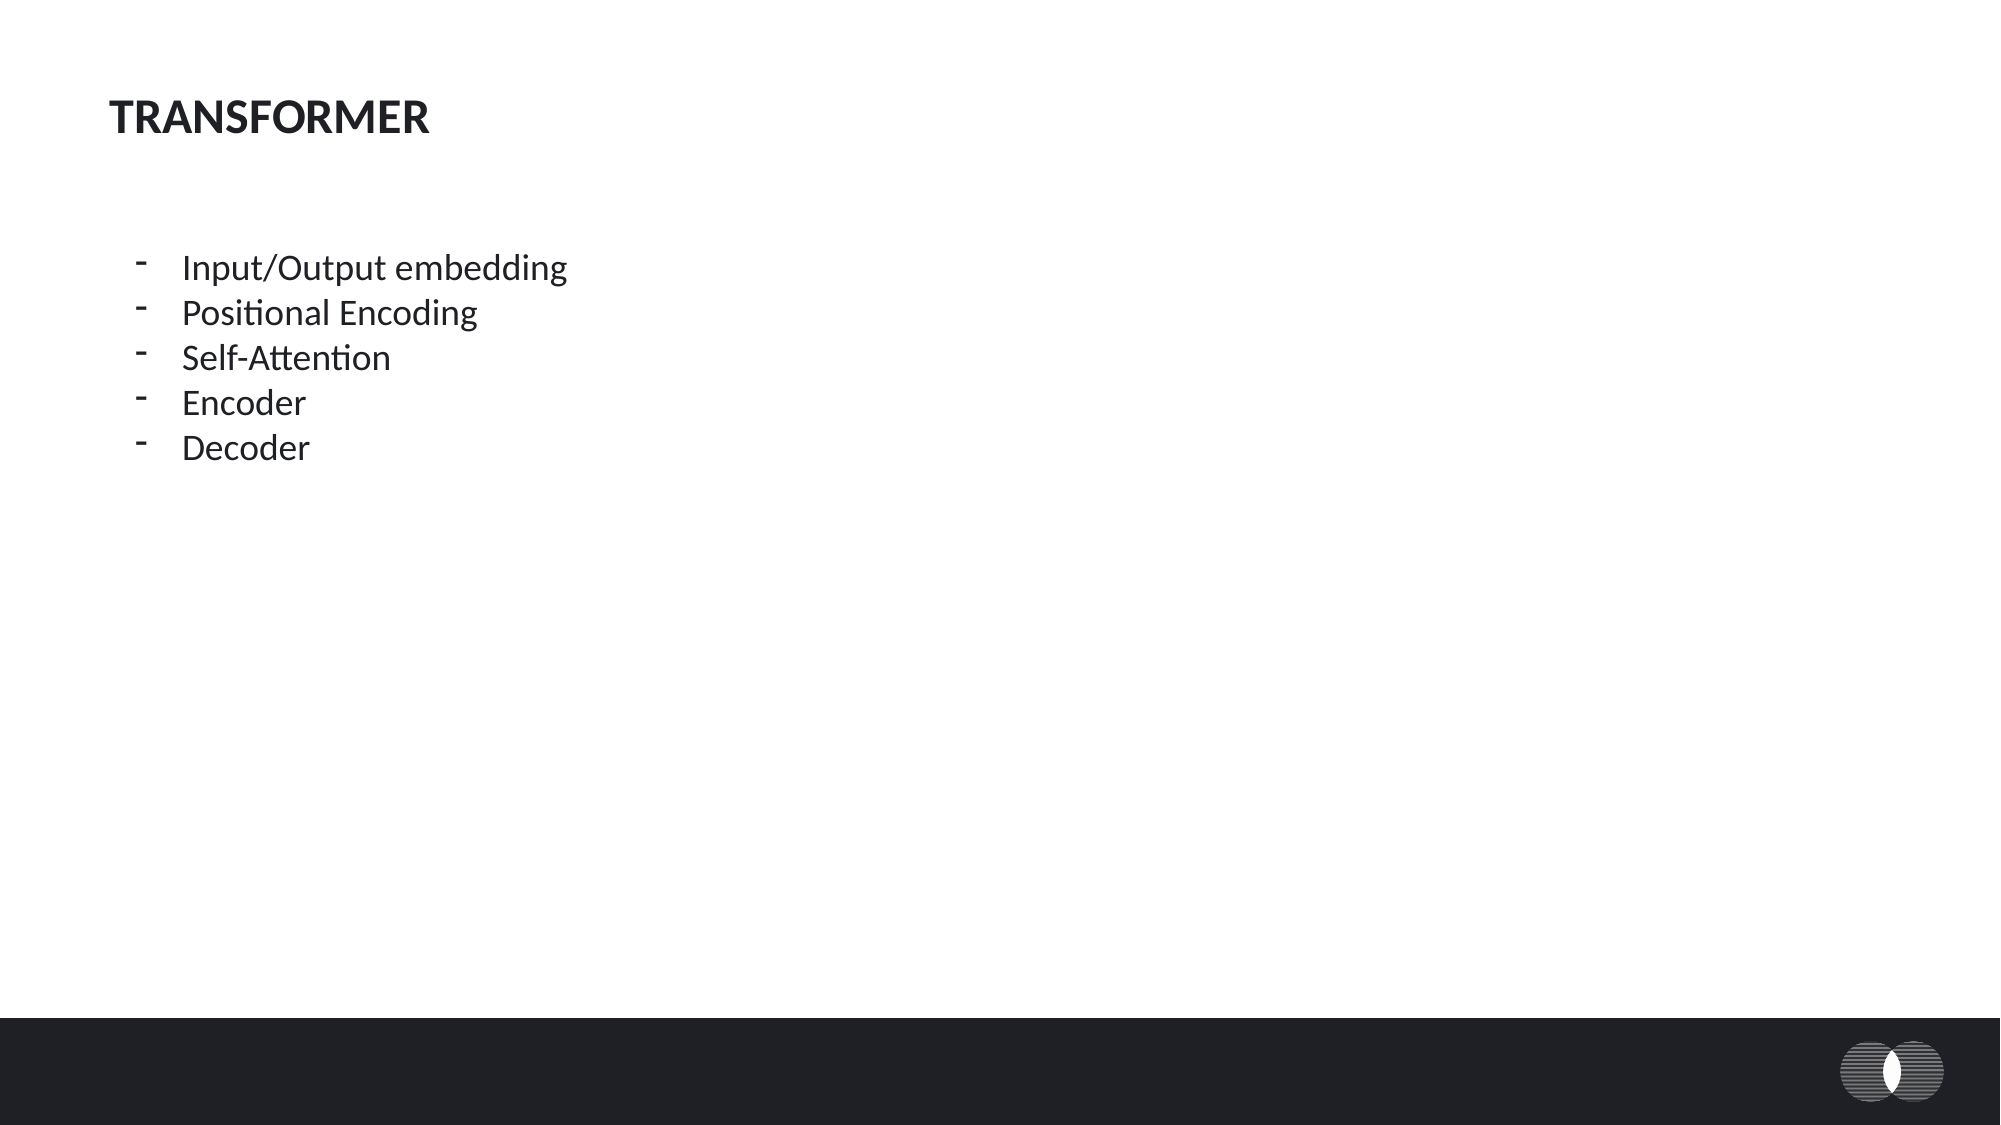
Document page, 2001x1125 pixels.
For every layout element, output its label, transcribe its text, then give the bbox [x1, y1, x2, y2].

text_box Input/Output embedding Positional Encoding Self-Attention Encoder Decoder [120, 235, 739, 521]
text_box TRANSFORMER [94, 76, 968, 152]
picture [1840, 1041, 1944, 1102]
text_box [0, 1018, 2000, 1125]
